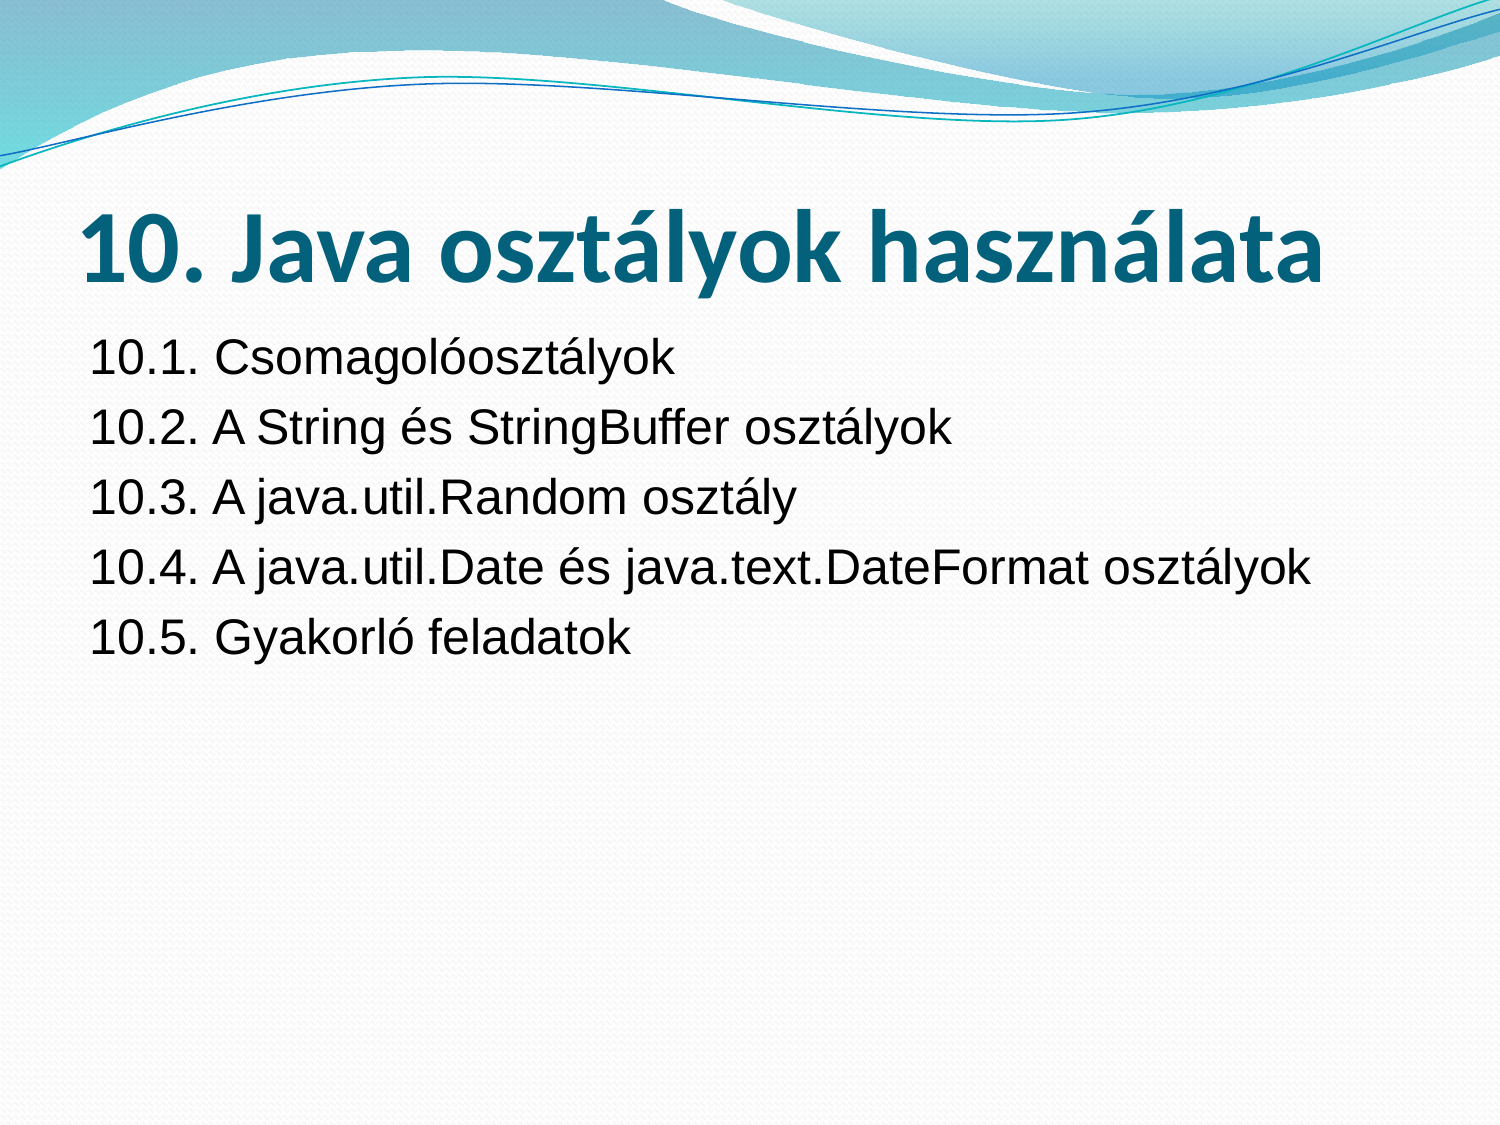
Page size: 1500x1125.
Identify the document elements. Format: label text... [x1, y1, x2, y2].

list 10.1. Csomagolóosztályok 10.2. A String és StringBuffer osztályok 10.3. A java.util.Random osztály 10.4. A java.util.Date és java.text.DateFormat osztályok 10.5. Gyakorló feladatok [75, 317, 1425, 1038]
title 10. Java osztályok használata [75, 115, 1388, 303]
